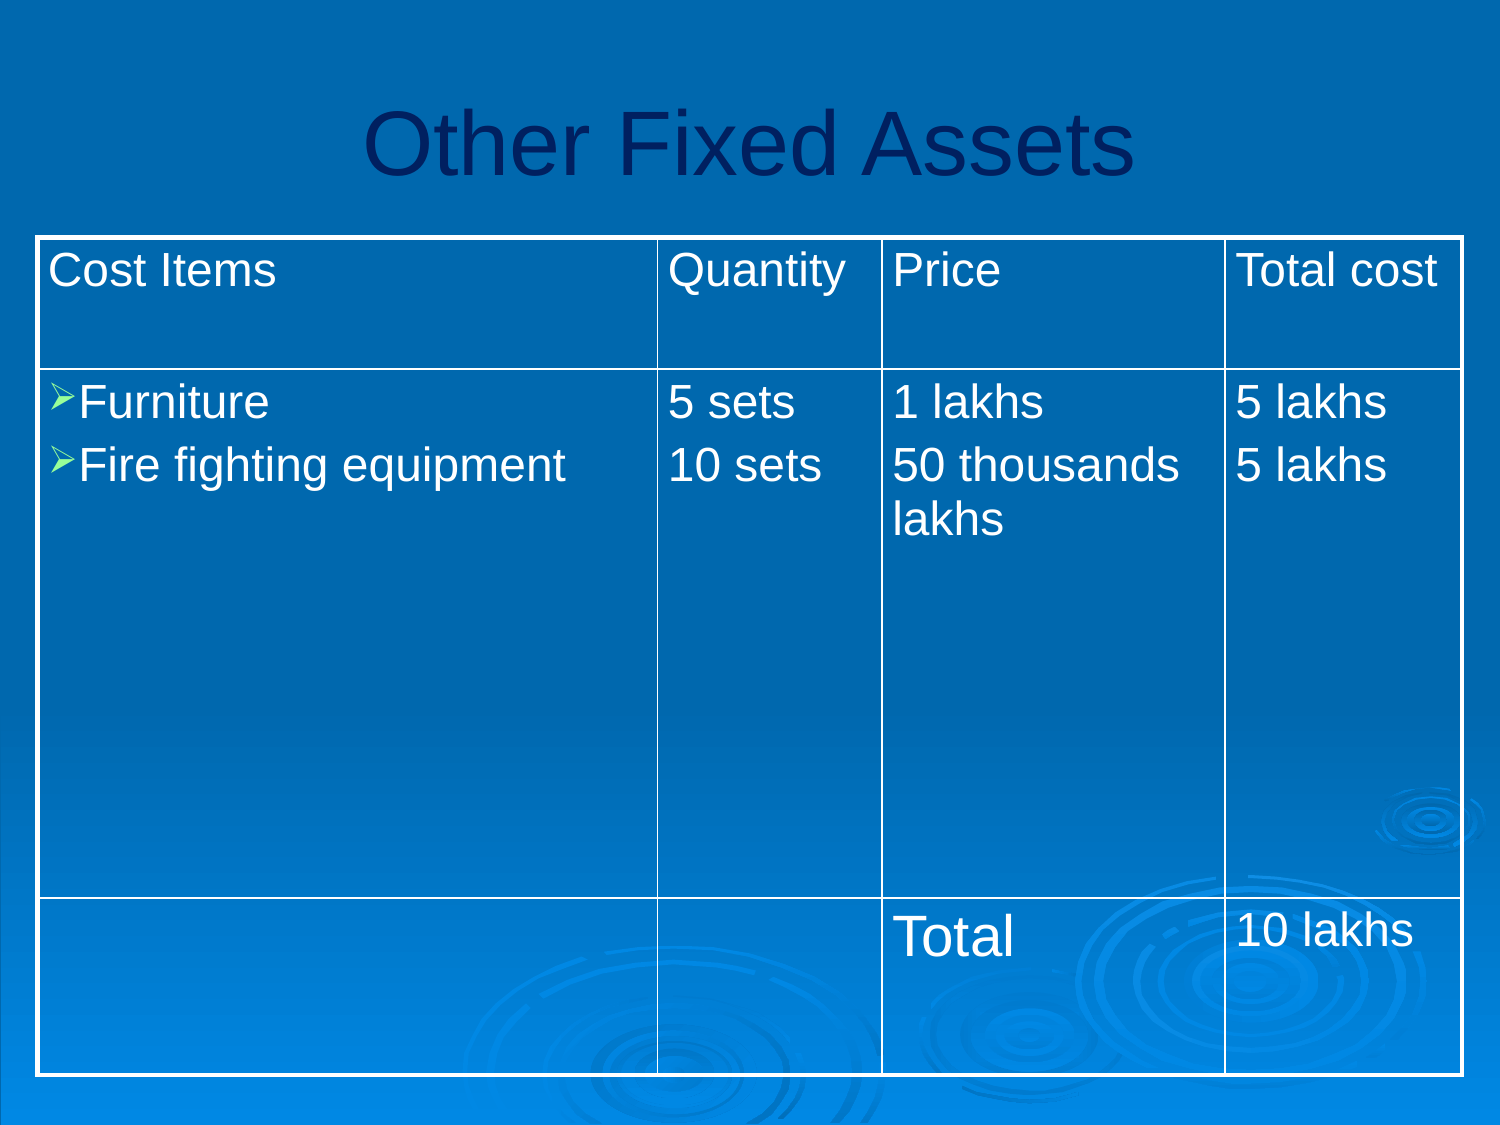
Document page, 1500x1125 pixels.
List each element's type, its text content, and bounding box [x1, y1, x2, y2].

table_cell [658, 899, 881, 1073]
table_cell 5 sets 10 sets [658, 370, 881, 897]
title Other Fixed Assets [74, 45, 1426, 233]
table_cell Furniture Fire fighting equipment [40, 370, 657, 897]
table_cell Total [883, 899, 1224, 1073]
table_header Total cost [1226, 240, 1460, 368]
table_header Cost Items [40, 240, 657, 368]
table_cell [40, 899, 657, 1073]
table_cell 10 lakhs [1226, 899, 1460, 1073]
table_header Price [883, 240, 1224, 368]
table_header Quantity [658, 240, 881, 368]
table_cell 5 lakhs 5 lakhs [1226, 370, 1460, 897]
table_cell 1 lakhs 50 thousands lakhs [883, 370, 1224, 897]
